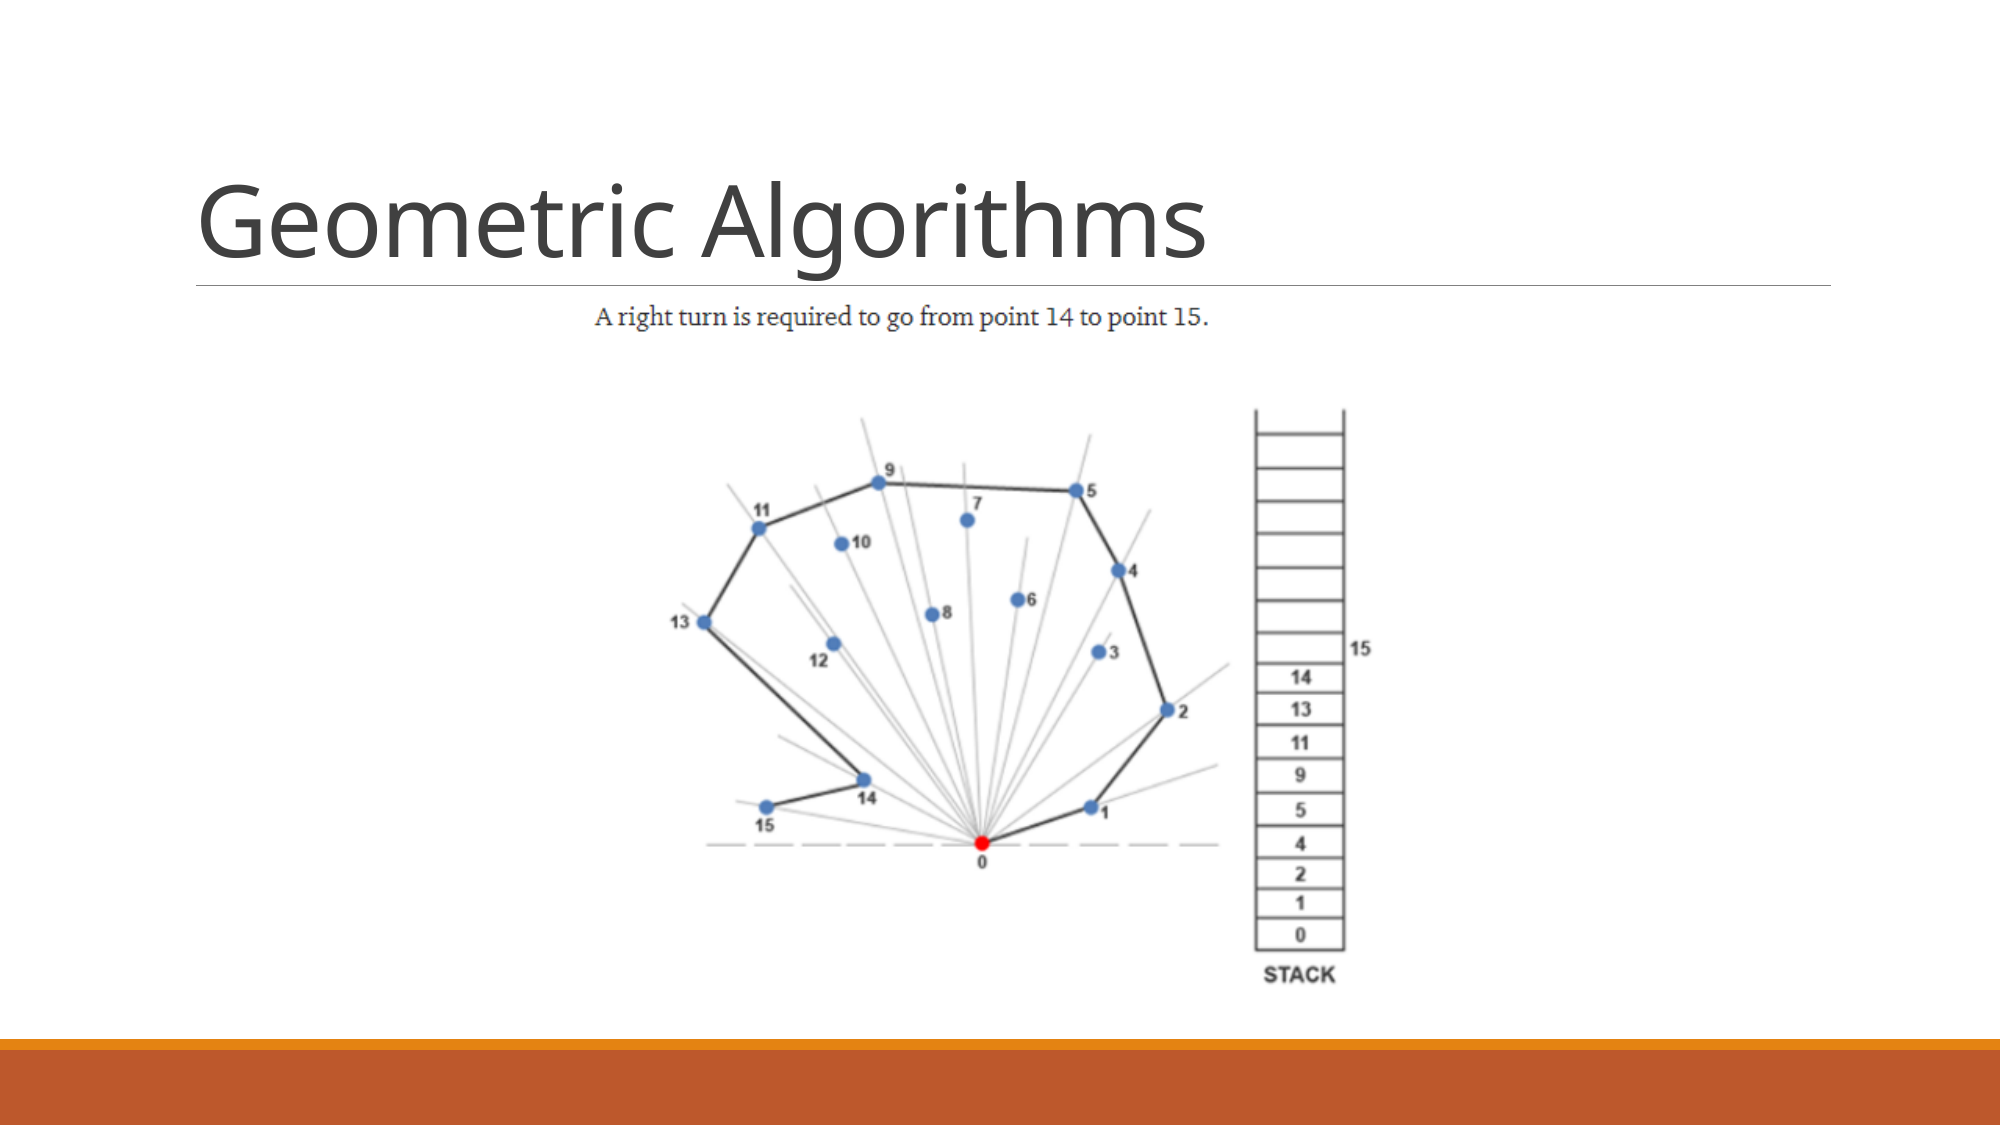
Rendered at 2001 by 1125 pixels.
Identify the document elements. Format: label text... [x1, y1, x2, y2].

picture [587, 302, 1395, 994]
title Geometric Algorithms [180, 47, 1830, 285]
